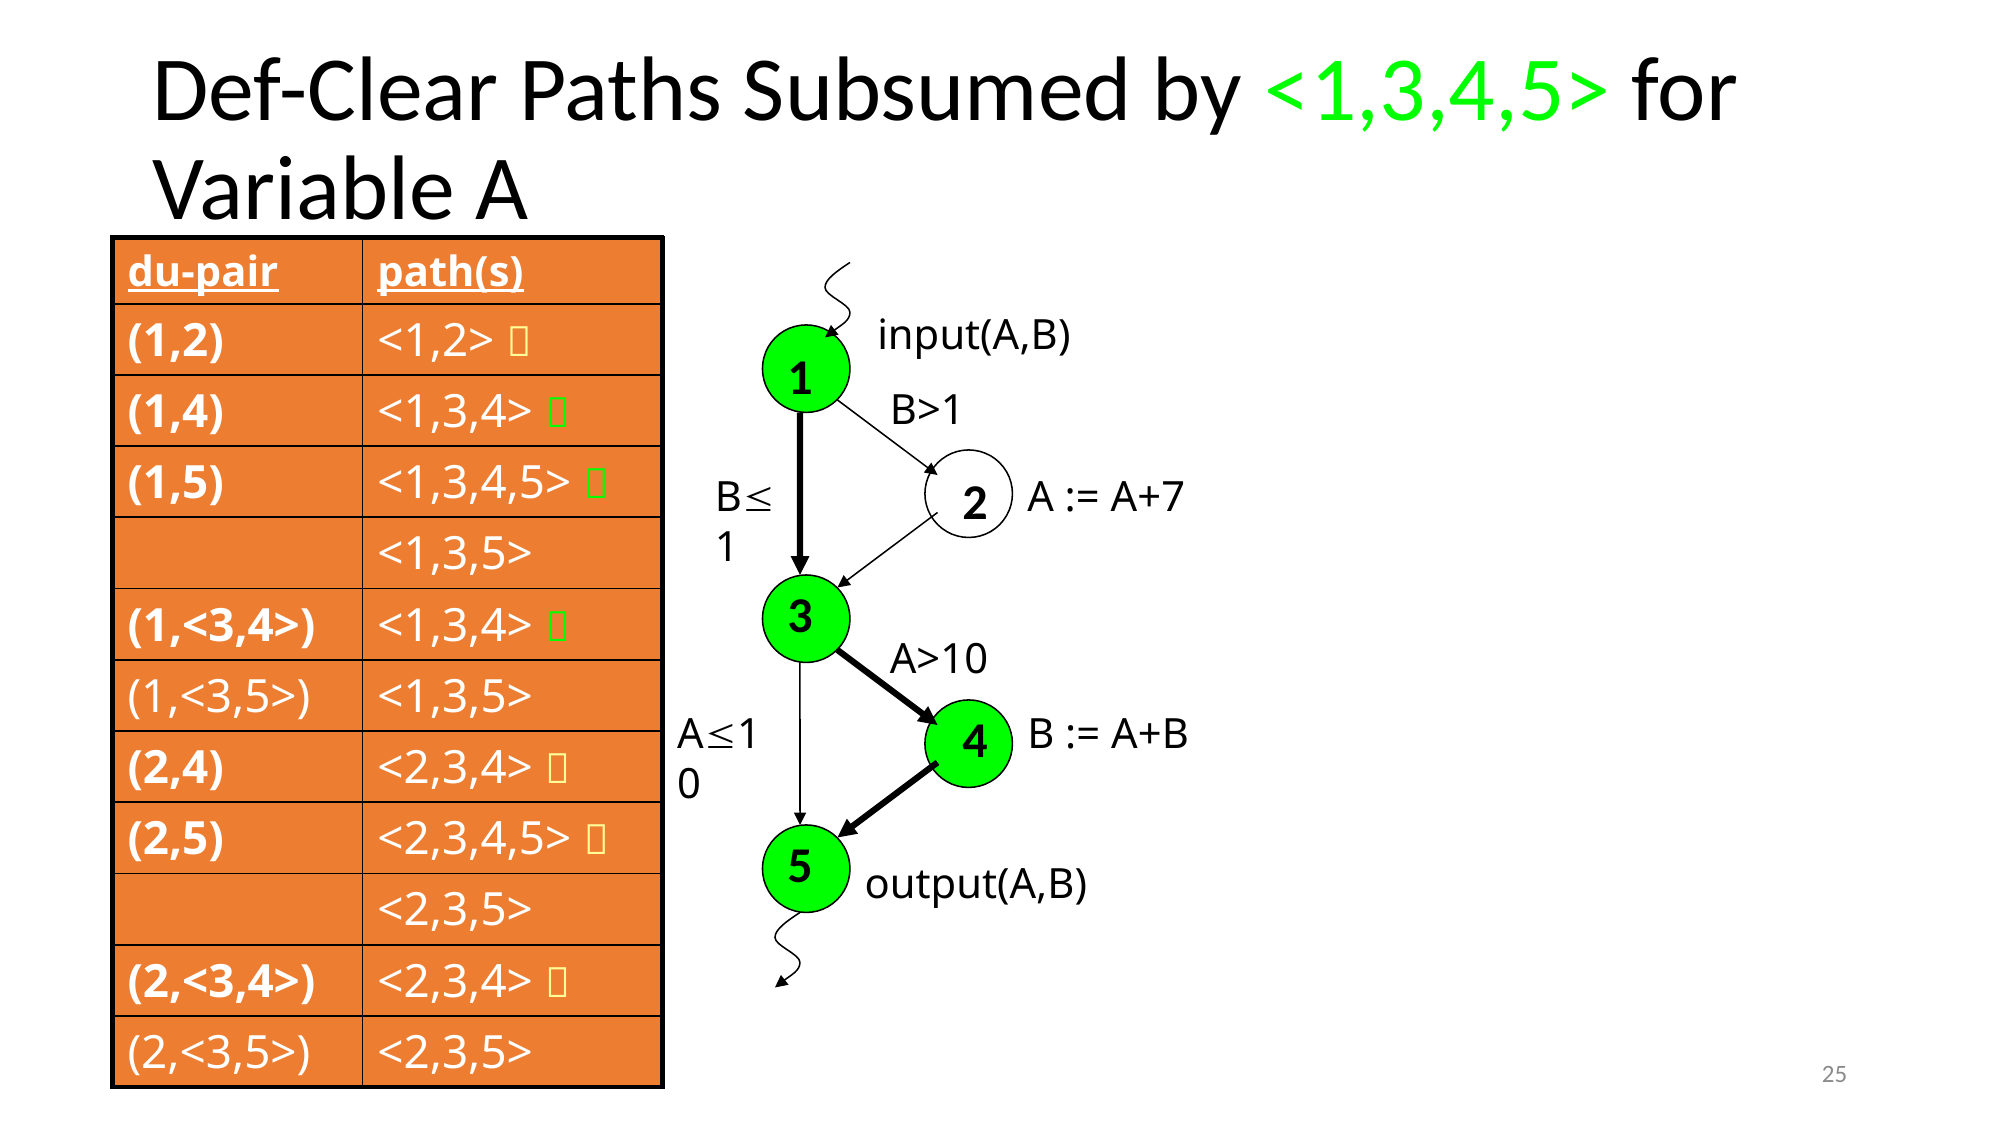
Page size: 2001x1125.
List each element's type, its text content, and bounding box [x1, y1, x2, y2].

text_box [824, 262, 851, 337]
text_box [775, 900, 837, 913]
table_cell <2,3,4>  [363, 946, 660, 1015]
text_box 5 [762, 824, 838, 900]
table_cell (1,2) [115, 305, 362, 374]
text_box 1 [762, 337, 838, 413]
table_cell <2,3,5> [363, 874, 660, 944]
text_box B>1 [874, 375, 1013, 440]
text_box input(A,B) [862, 299, 1150, 365]
text_box [775, 650, 837, 663]
text_box A>10 [874, 624, 1013, 690]
table_cell <1,2>  [363, 305, 660, 374]
slide_number 25 [1412, 1042, 1863, 1103]
table_cell (2,<3,4>) [115, 946, 362, 1015]
table_cell <1,3,5> [363, 661, 660, 730]
text_box [838, 512, 937, 588]
text_box [838, 838, 849, 899]
table_header path(s) [363, 240, 660, 303]
table_cell <1,3,4>  [363, 376, 660, 445]
text_box A := A+7 [1012, 462, 1300, 528]
text_box [890, 440, 937, 475]
text_box [932, 514, 937, 524]
text_box B1 [699, 462, 813, 578]
text_box [776, 324, 827, 337]
title Def-Clear Paths Subsumed by <1,3,4,5> for Variable A [137, 31, 1863, 249]
table_cell [115, 518, 362, 588]
table_cell (1,5) [115, 447, 362, 516]
table_cell <2,3,4,5>  [363, 803, 660, 873]
table_cell <2,3,4>  [363, 732, 660, 801]
text_box [924, 474, 937, 516]
table_cell <1,3,4>  [363, 589, 660, 659]
text_box 4 [937, 699, 1013, 775]
table_cell (2,5) [115, 803, 362, 873]
table_cell <2,3,5> [363, 1017, 660, 1085]
text_box [838, 338, 850, 399]
text_box 3 [762, 574, 838, 650]
text_box [890, 690, 937, 725]
text_box [838, 762, 937, 838]
table_cell <1,3,5> [363, 518, 660, 588]
table_cell (1,<3,4>) [115, 589, 362, 659]
text_box [938, 449, 999, 462]
table_cell (2,<3,5>) [115, 1017, 362, 1085]
text_box [932, 764, 937, 774]
text_box [924, 724, 937, 766]
text_box A10 [662, 699, 800, 815]
table_cell (2,4) [115, 732, 362, 801]
text_box B := A+B [1012, 699, 1250, 765]
text_box output(A,B) [849, 849, 1138, 915]
table_cell (1,4) [115, 376, 362, 445]
text_box [938, 775, 1000, 788]
text_box [774, 912, 801, 988]
text_box [838, 588, 850, 649]
text_box 2 [937, 462, 1013, 538]
table_cell <1,3,4,5>  [363, 447, 660, 516]
table_cell [115, 874, 362, 944]
text_box [795, 662, 807, 824]
table_cell (1,<3,5>) [115, 661, 362, 730]
table_header du-pair [115, 240, 362, 303]
